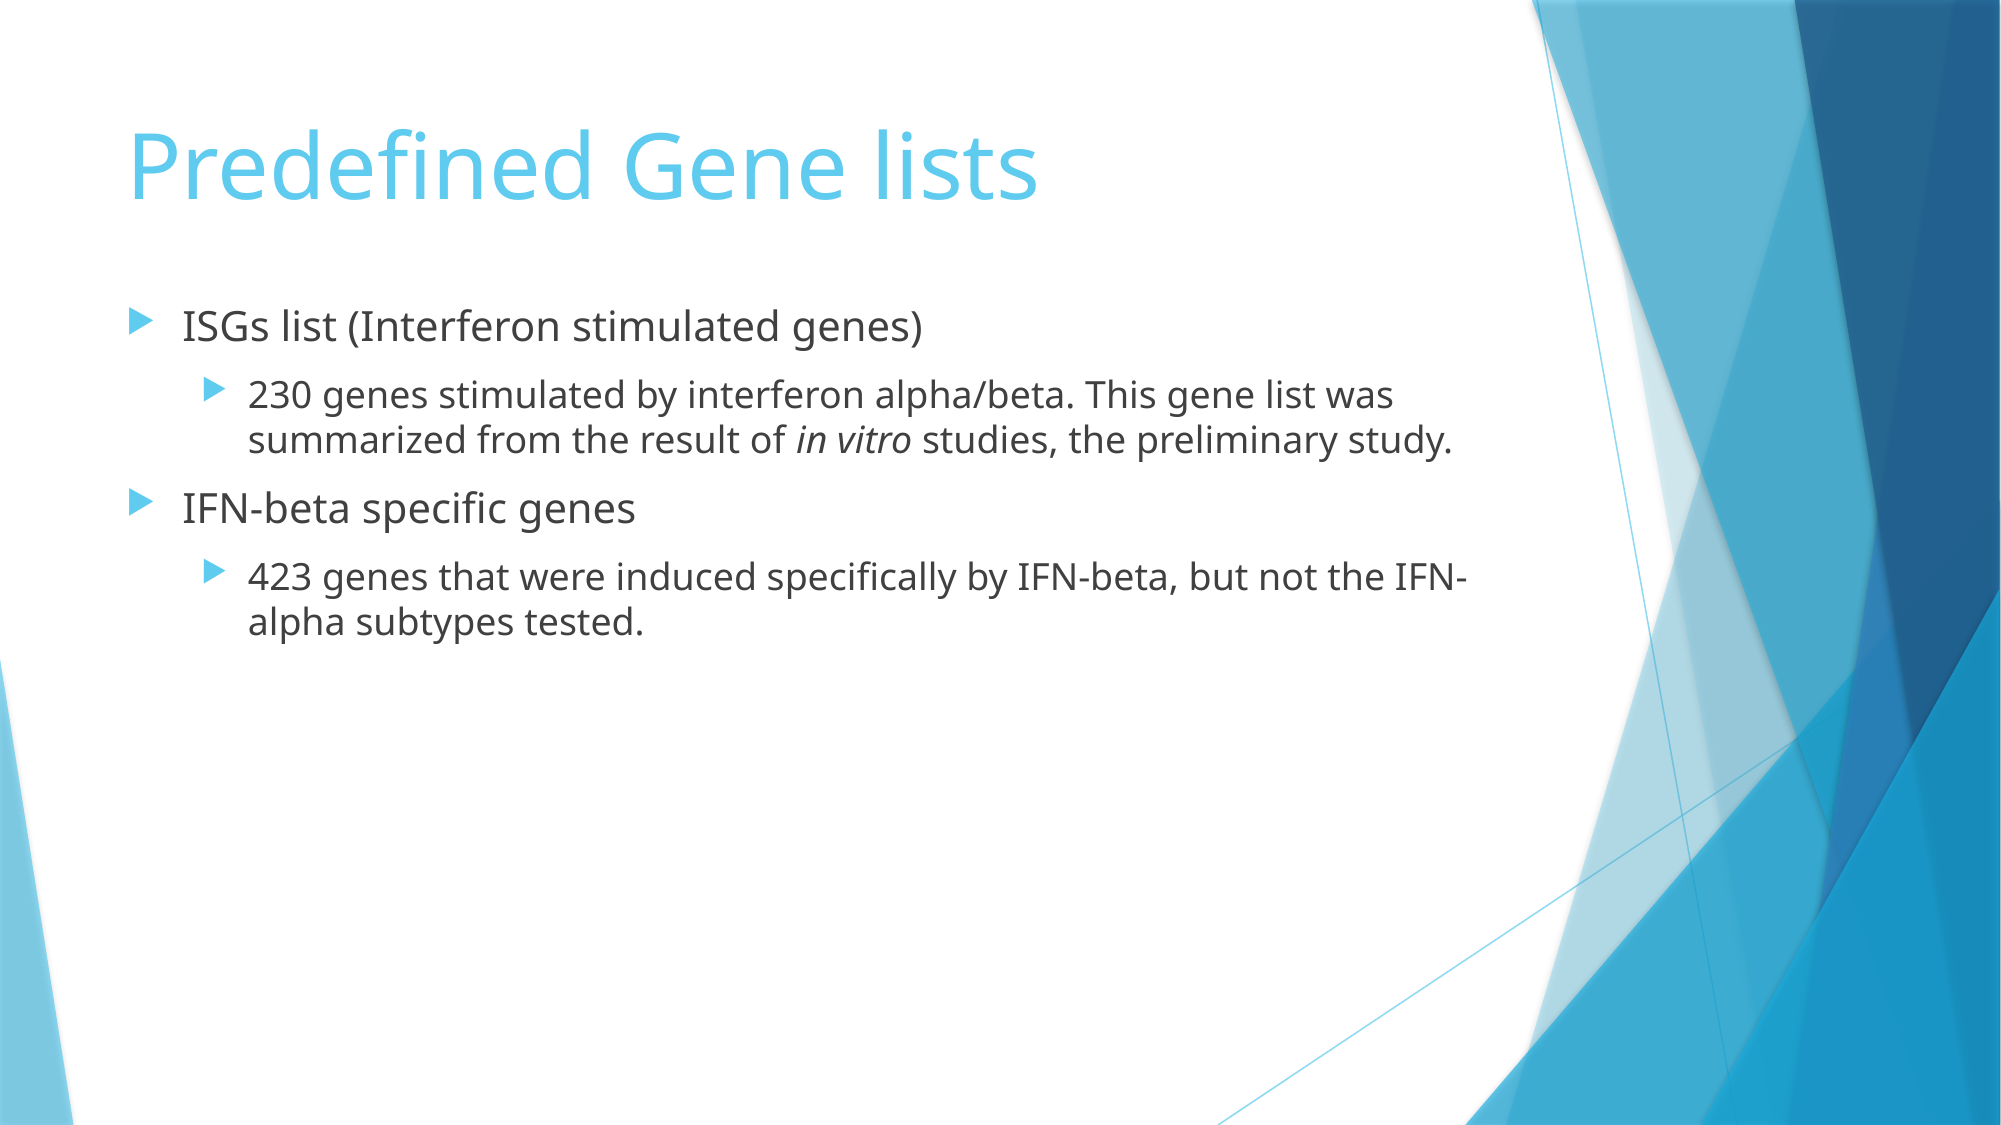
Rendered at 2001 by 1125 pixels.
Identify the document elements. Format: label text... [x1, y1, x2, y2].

title Predefined Gene lists [111, 99, 1522, 270]
list ISGs list (Interferon stimulated genes) 230 genes stimulated by interferon alpha/beta. This gene list was summarized from the result of in vitro studies, the preliminary study. IFN-beta specific genes 423 genes that were induced specifically by IFN-beta, but not the IFN-alpha subtypes tested. [111, 292, 1522, 992]
